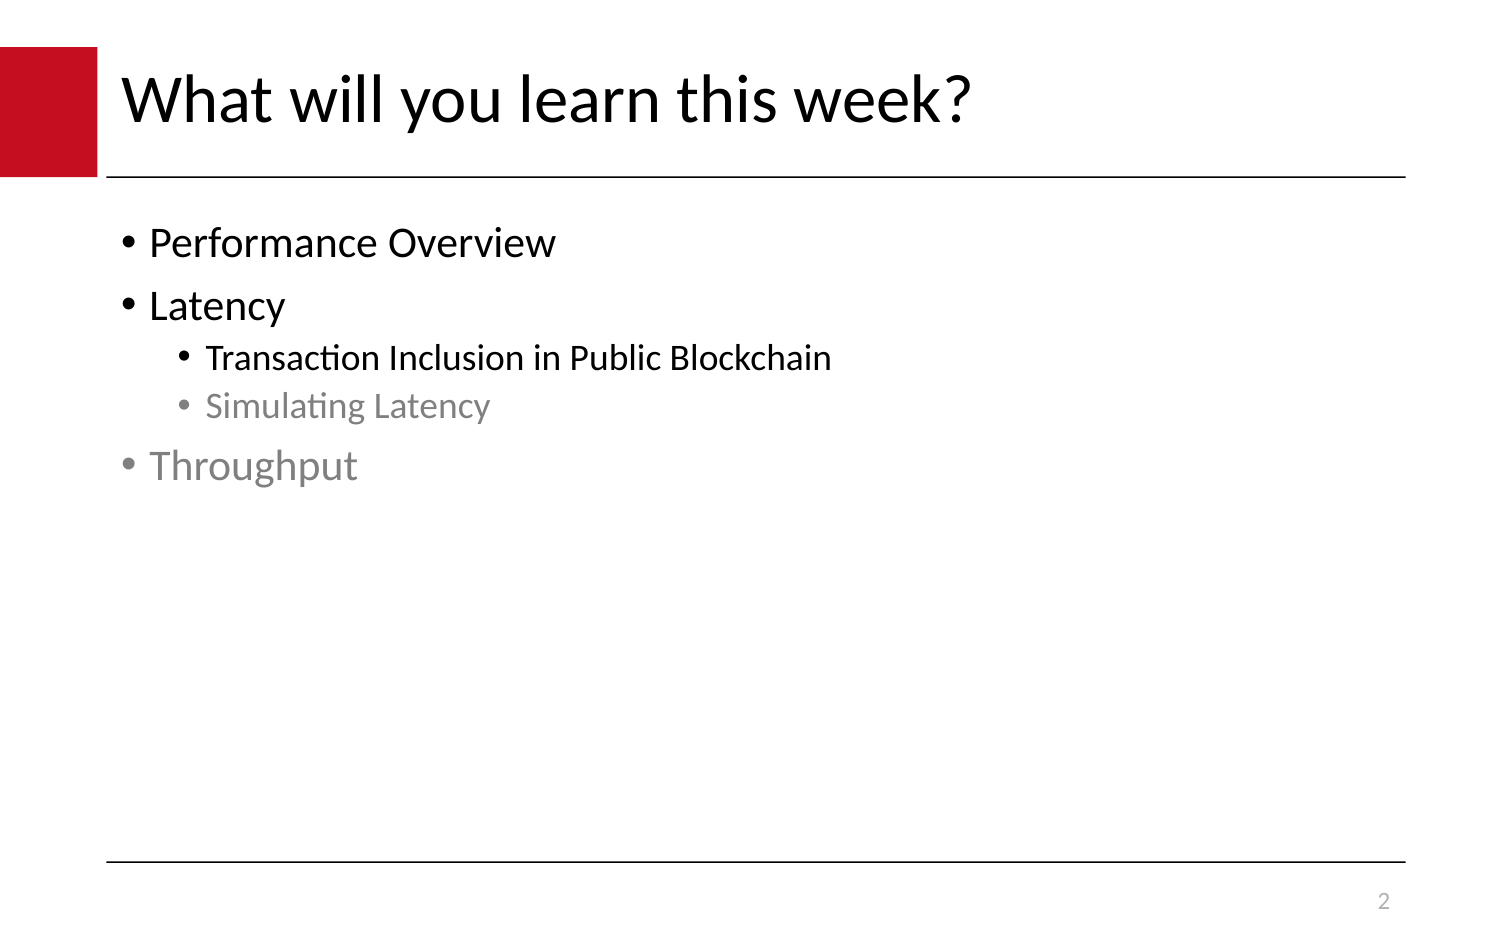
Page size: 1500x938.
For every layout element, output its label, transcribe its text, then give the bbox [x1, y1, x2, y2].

title What will you learn this week? [106, 47, 1406, 154]
slide_number 2 [1101, 880, 1406, 918]
list Performance Overview Latency Transaction Inclusion in Public Blockchain Simulating Latency Throughput [106, 212, 1406, 844]
